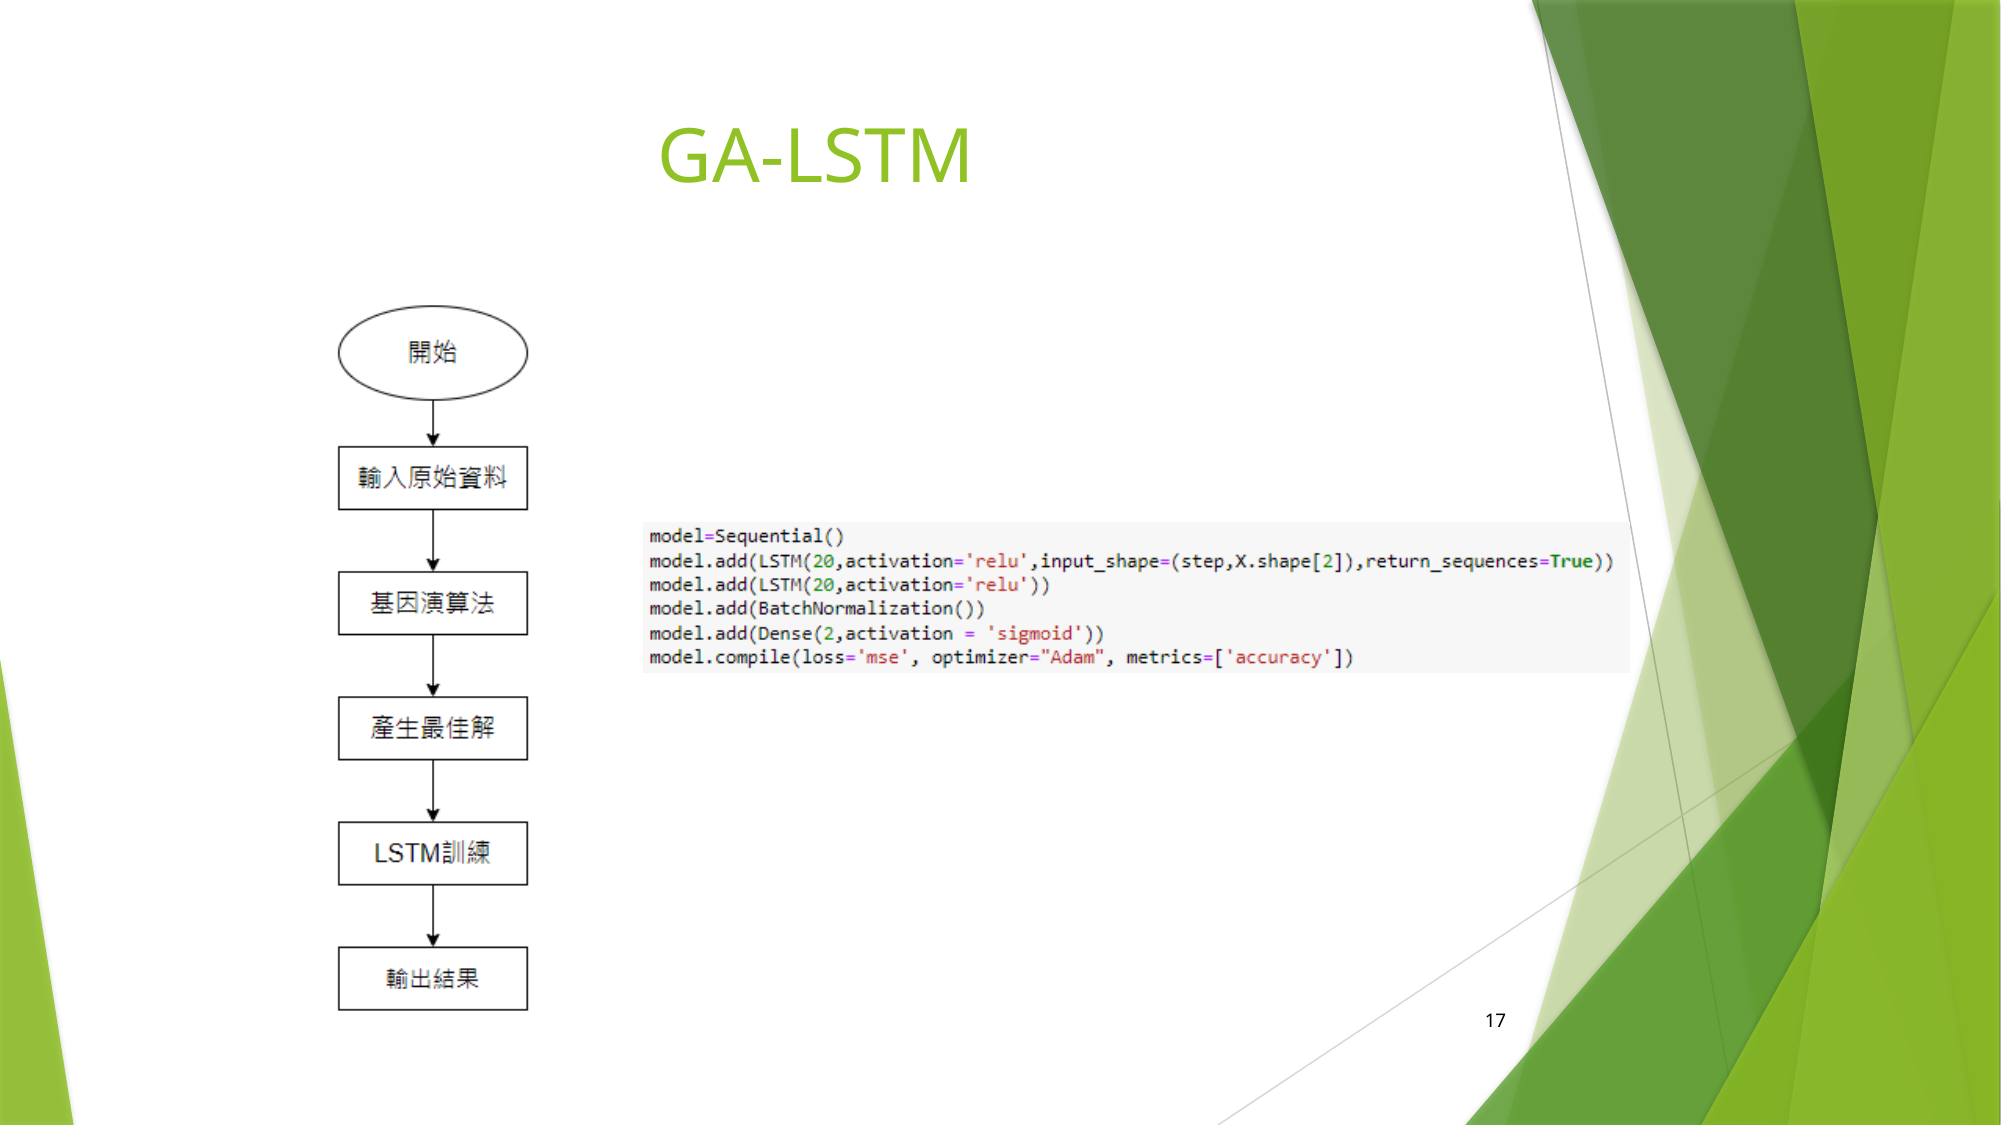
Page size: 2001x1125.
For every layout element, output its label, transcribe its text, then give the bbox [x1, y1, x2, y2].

picture [642, 522, 1630, 674]
slide_number 17 [1409, 991, 1522, 1051]
title GA-LSTM [111, 99, 1522, 317]
picture [317, 290, 544, 1026]
